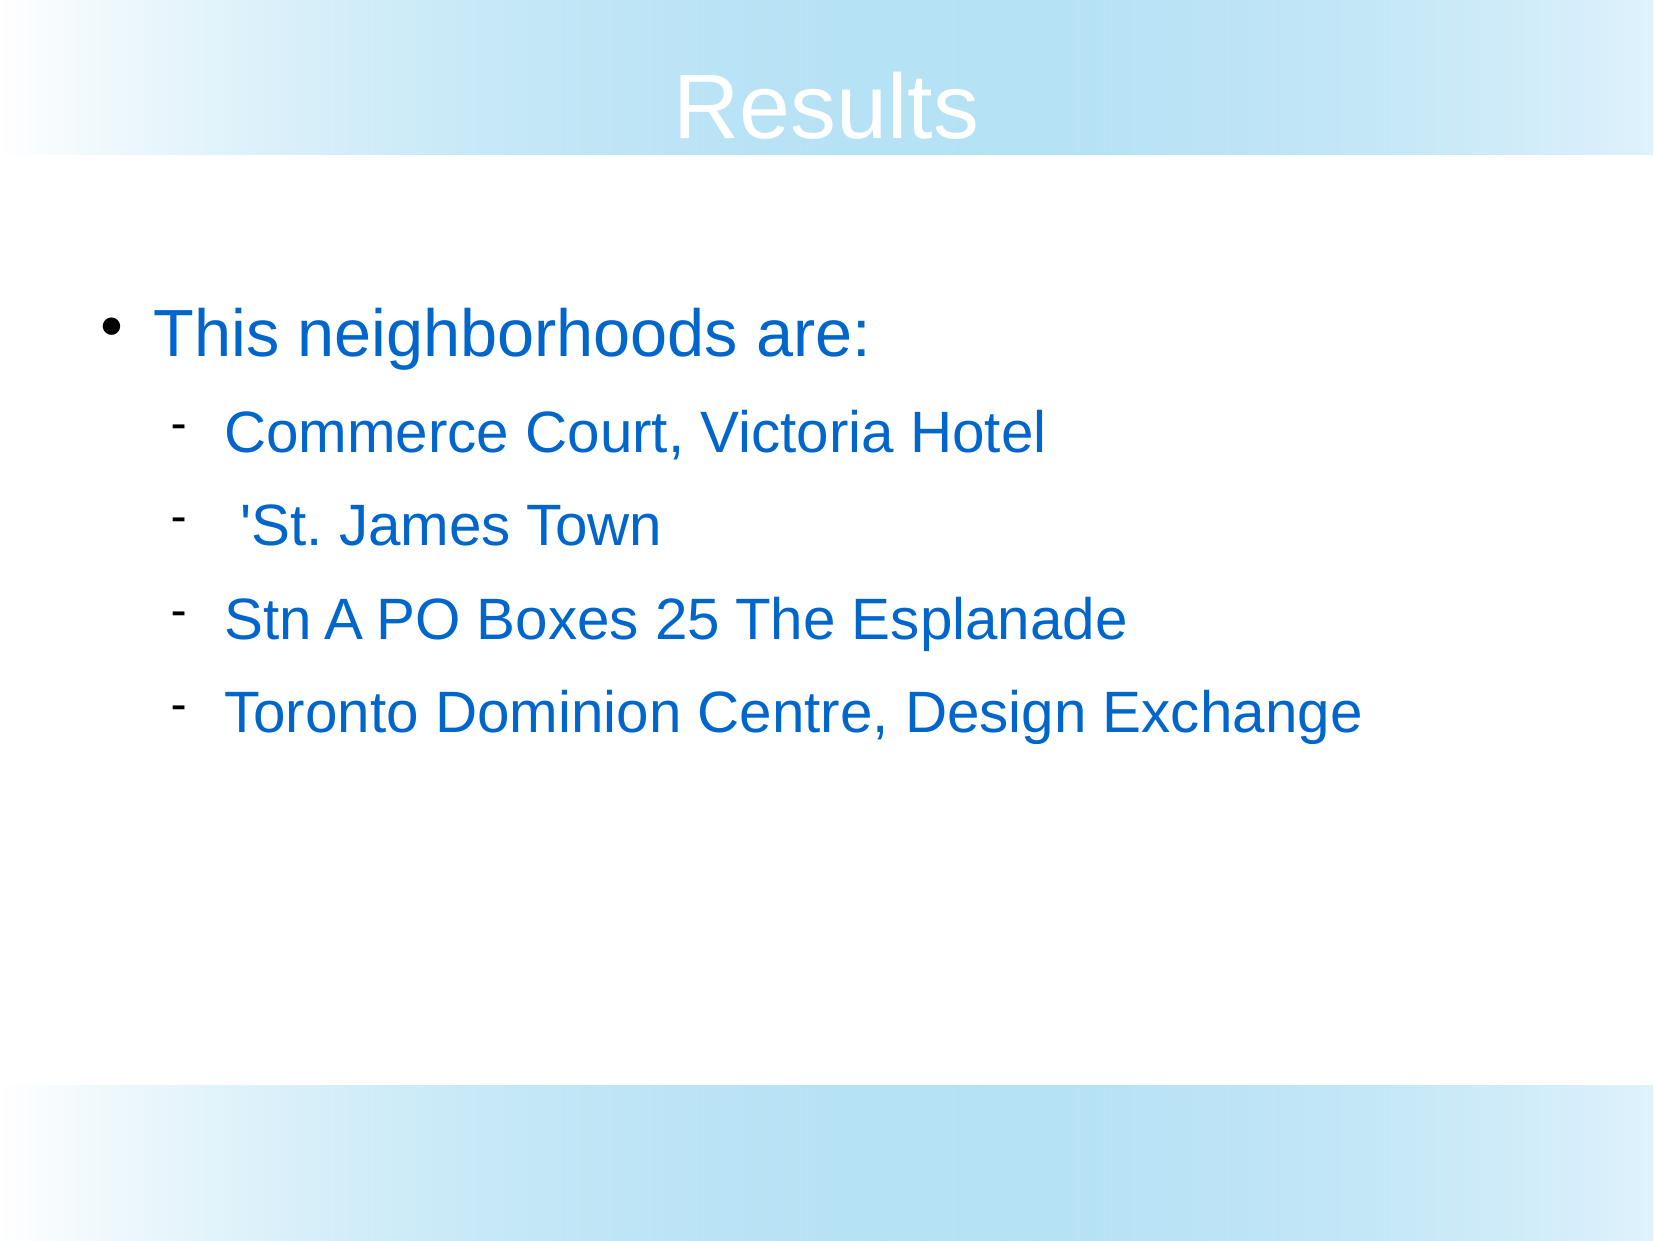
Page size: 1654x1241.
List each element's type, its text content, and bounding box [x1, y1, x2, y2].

text_box This neighborhoods are: Commerce Court, Victoria Hotel 'St. James Town Stn A PO Boxes 25 The Esplanade Toronto Dominion Centre, Design Exchange [82, 290, 1571, 1010]
text_box Results [82, 46, 1571, 157]
